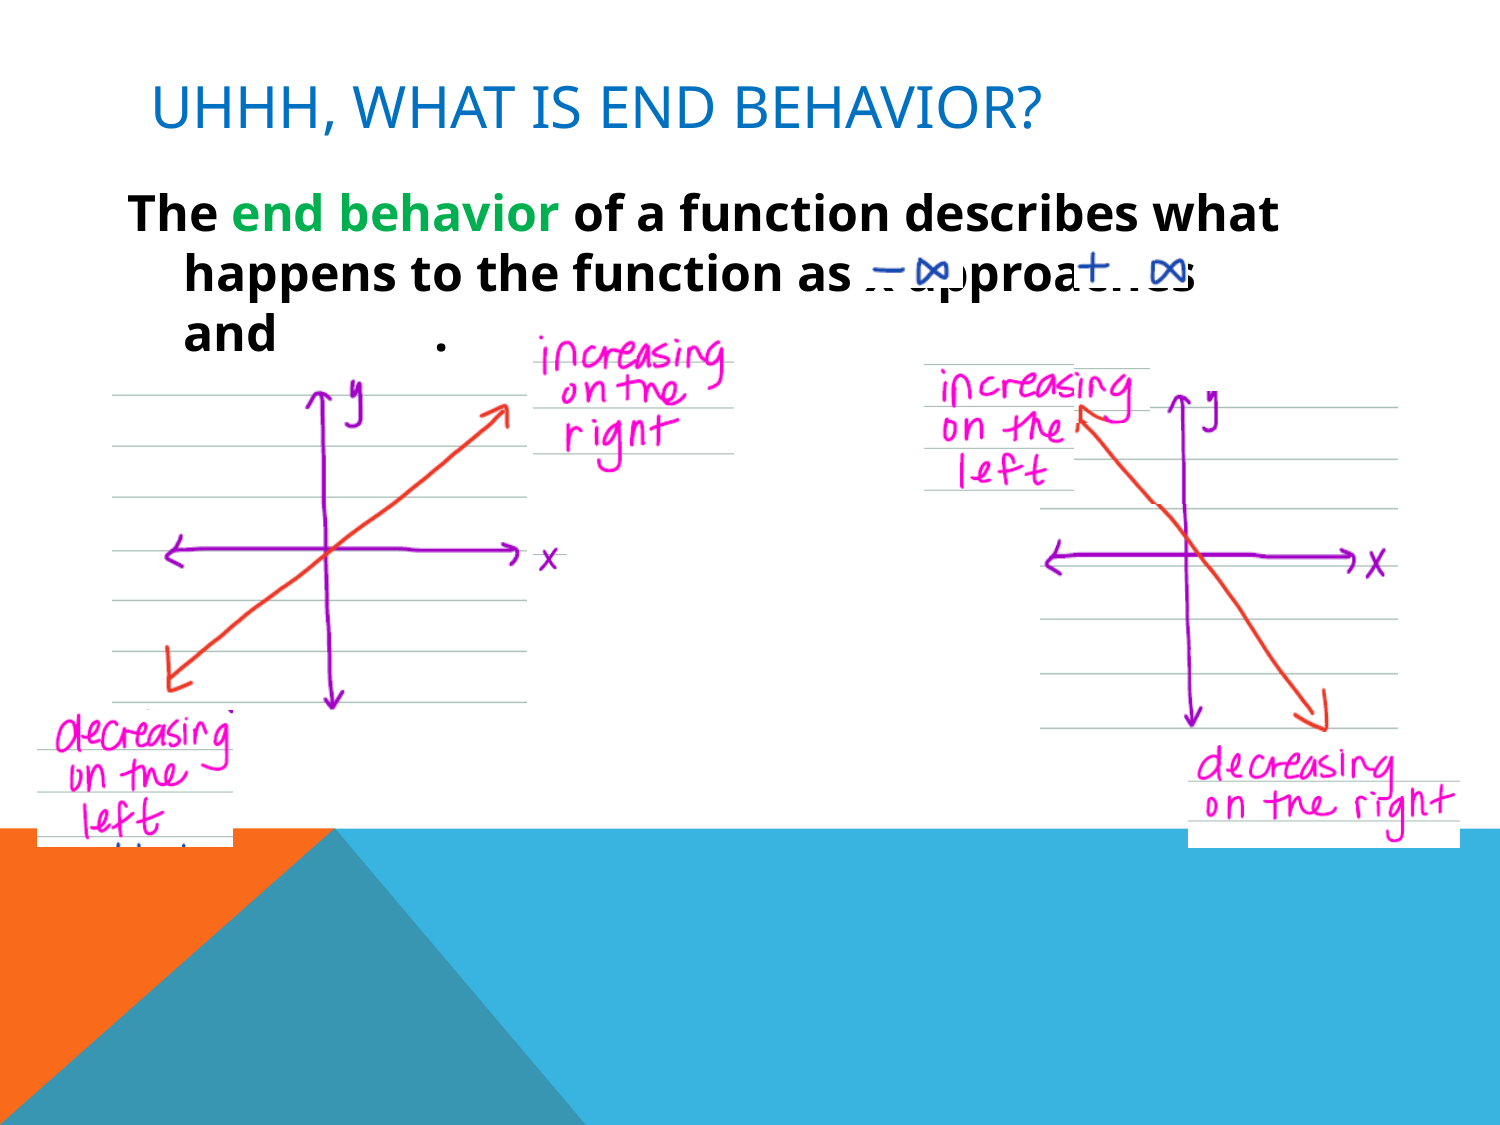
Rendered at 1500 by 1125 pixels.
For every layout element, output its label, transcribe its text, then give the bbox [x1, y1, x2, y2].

list The end behavior of a function describes what happens to the function as x approaches and . [112, 174, 1347, 762]
picture [533, 324, 735, 478]
picture [37, 710, 234, 847]
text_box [1039, 390, 1398, 733]
title Uhhh, what is end behavior? [135, 60, 1369, 150]
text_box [112, 366, 568, 711]
picture [862, 251, 963, 288]
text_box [923, 349, 1151, 493]
picture [1074, 249, 1188, 288]
picture [1187, 742, 1460, 848]
